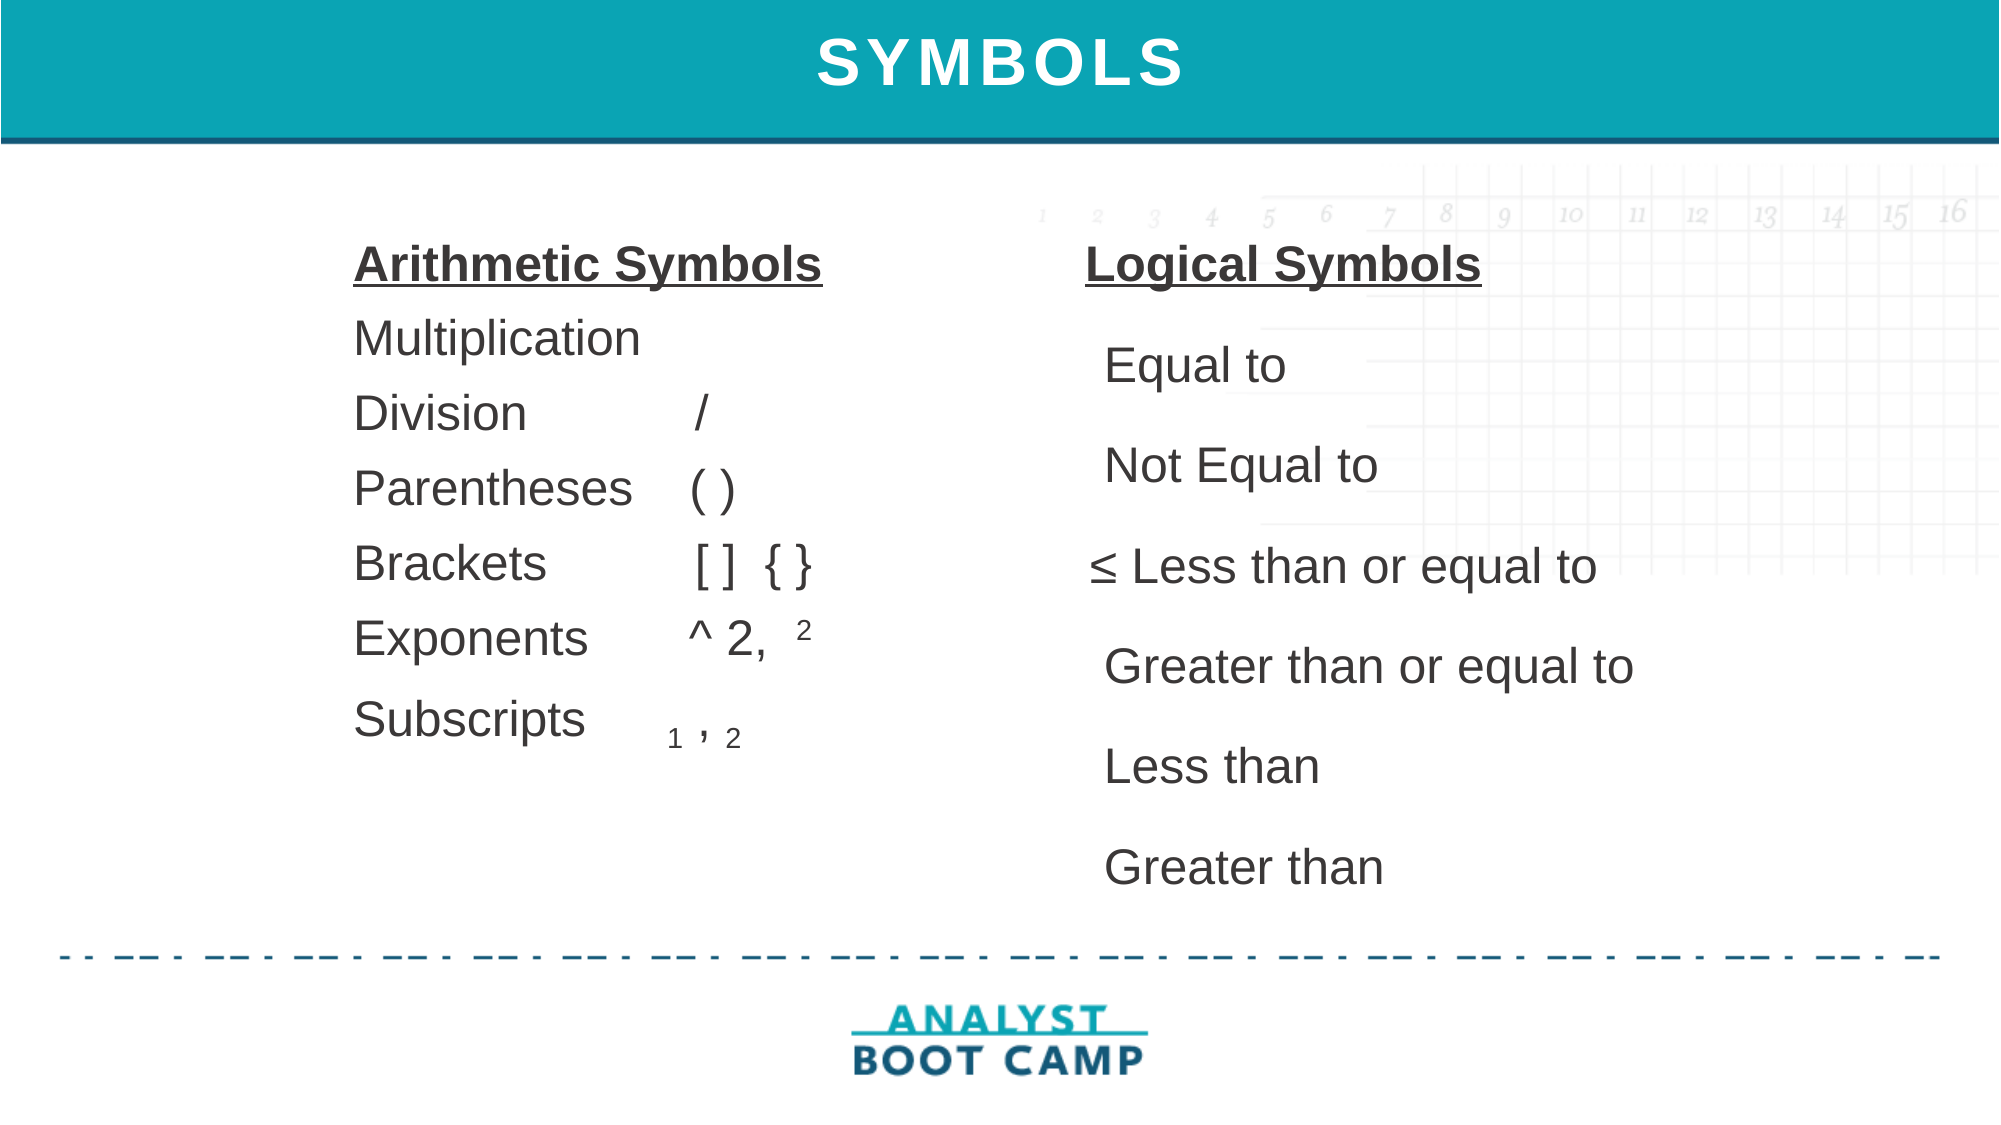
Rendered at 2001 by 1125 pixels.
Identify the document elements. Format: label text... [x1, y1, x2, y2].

picture [1, 0, 1999, 1125]
title SYMBOLS [137, 0, 1863, 128]
